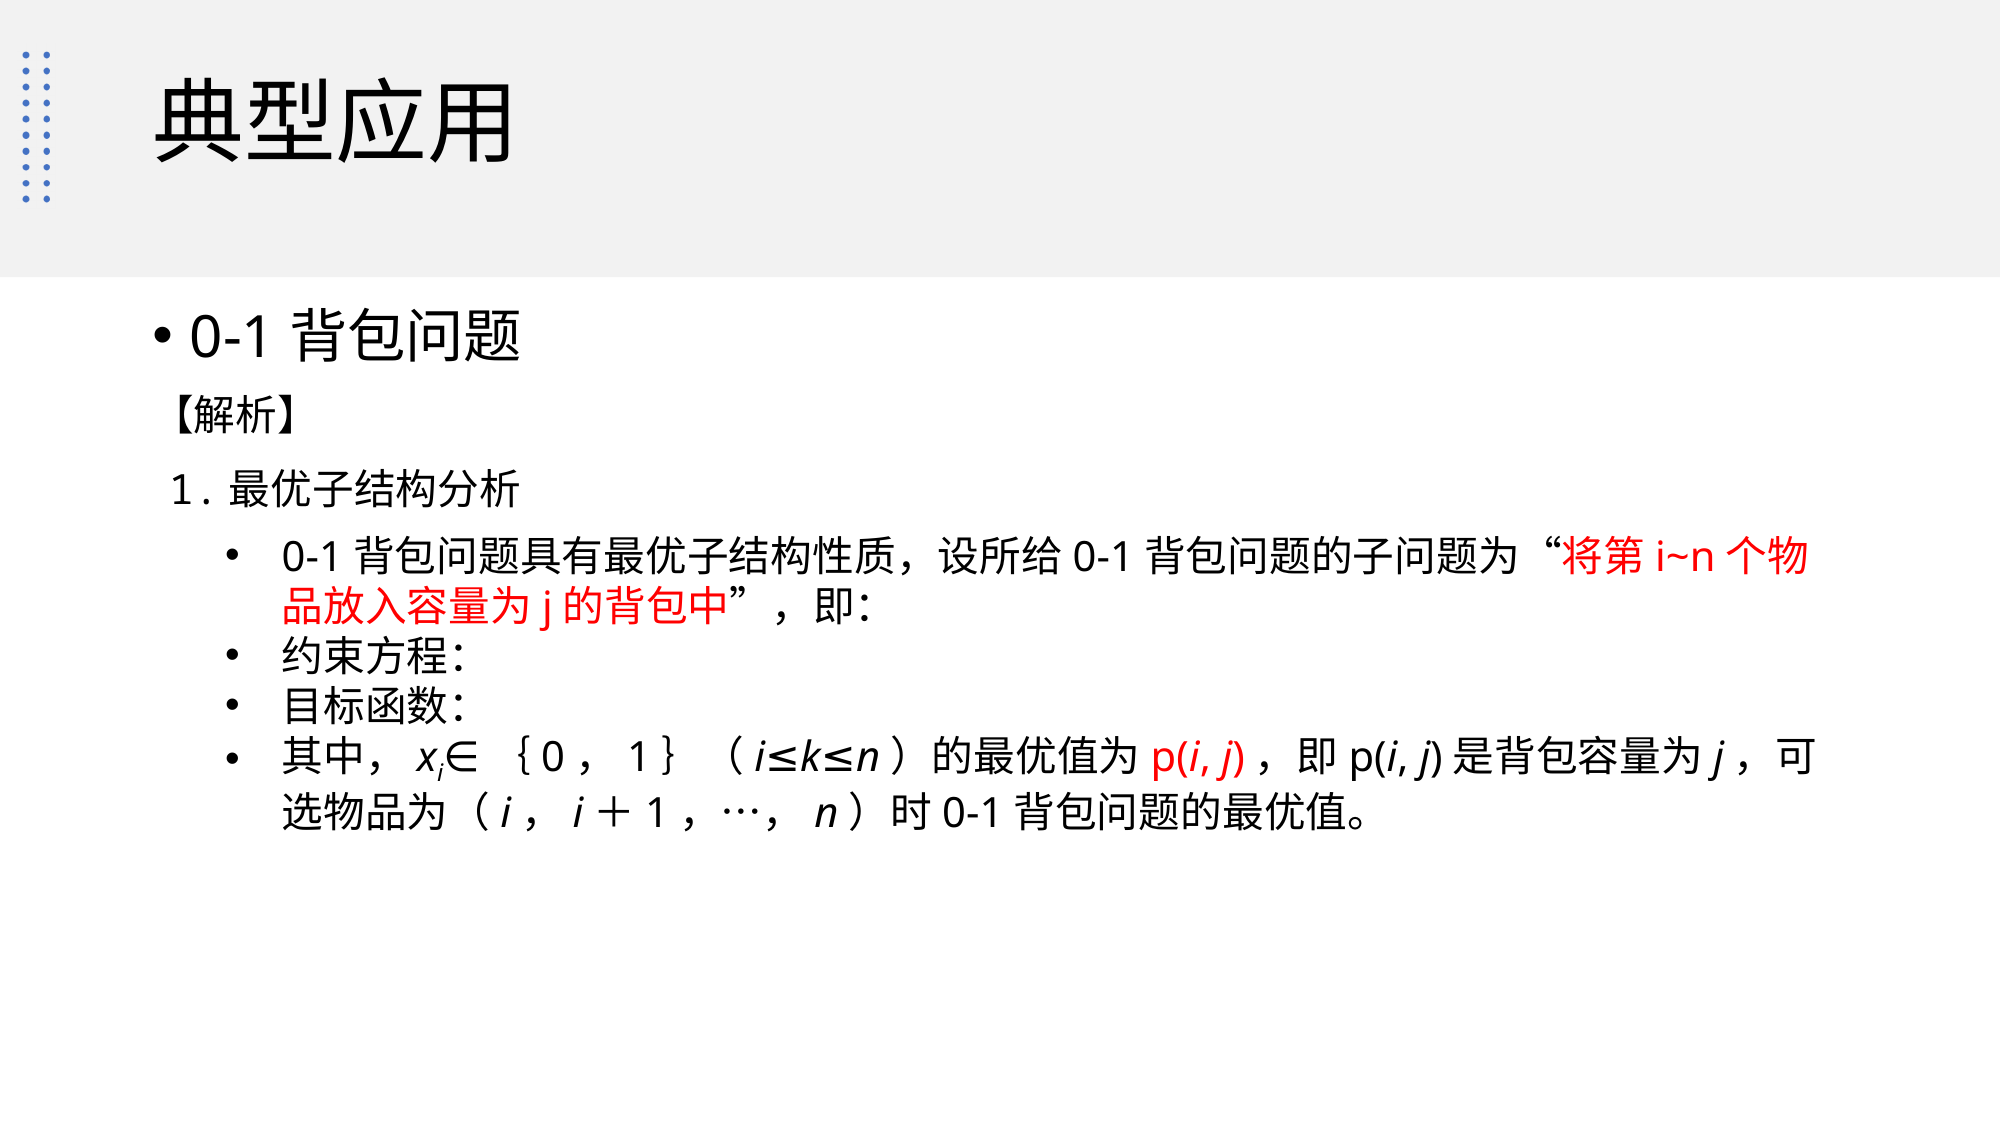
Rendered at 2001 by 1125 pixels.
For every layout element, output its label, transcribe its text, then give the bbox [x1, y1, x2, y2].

picture [17, 43, 56, 209]
text_box 1.最优子结构分析 [154, 455, 1847, 521]
text_box 【解析】 [137, 381, 1730, 447]
title 典型应用 [137, 17, 1863, 235]
list 0-1背包问题 [137, 299, 1863, 407]
